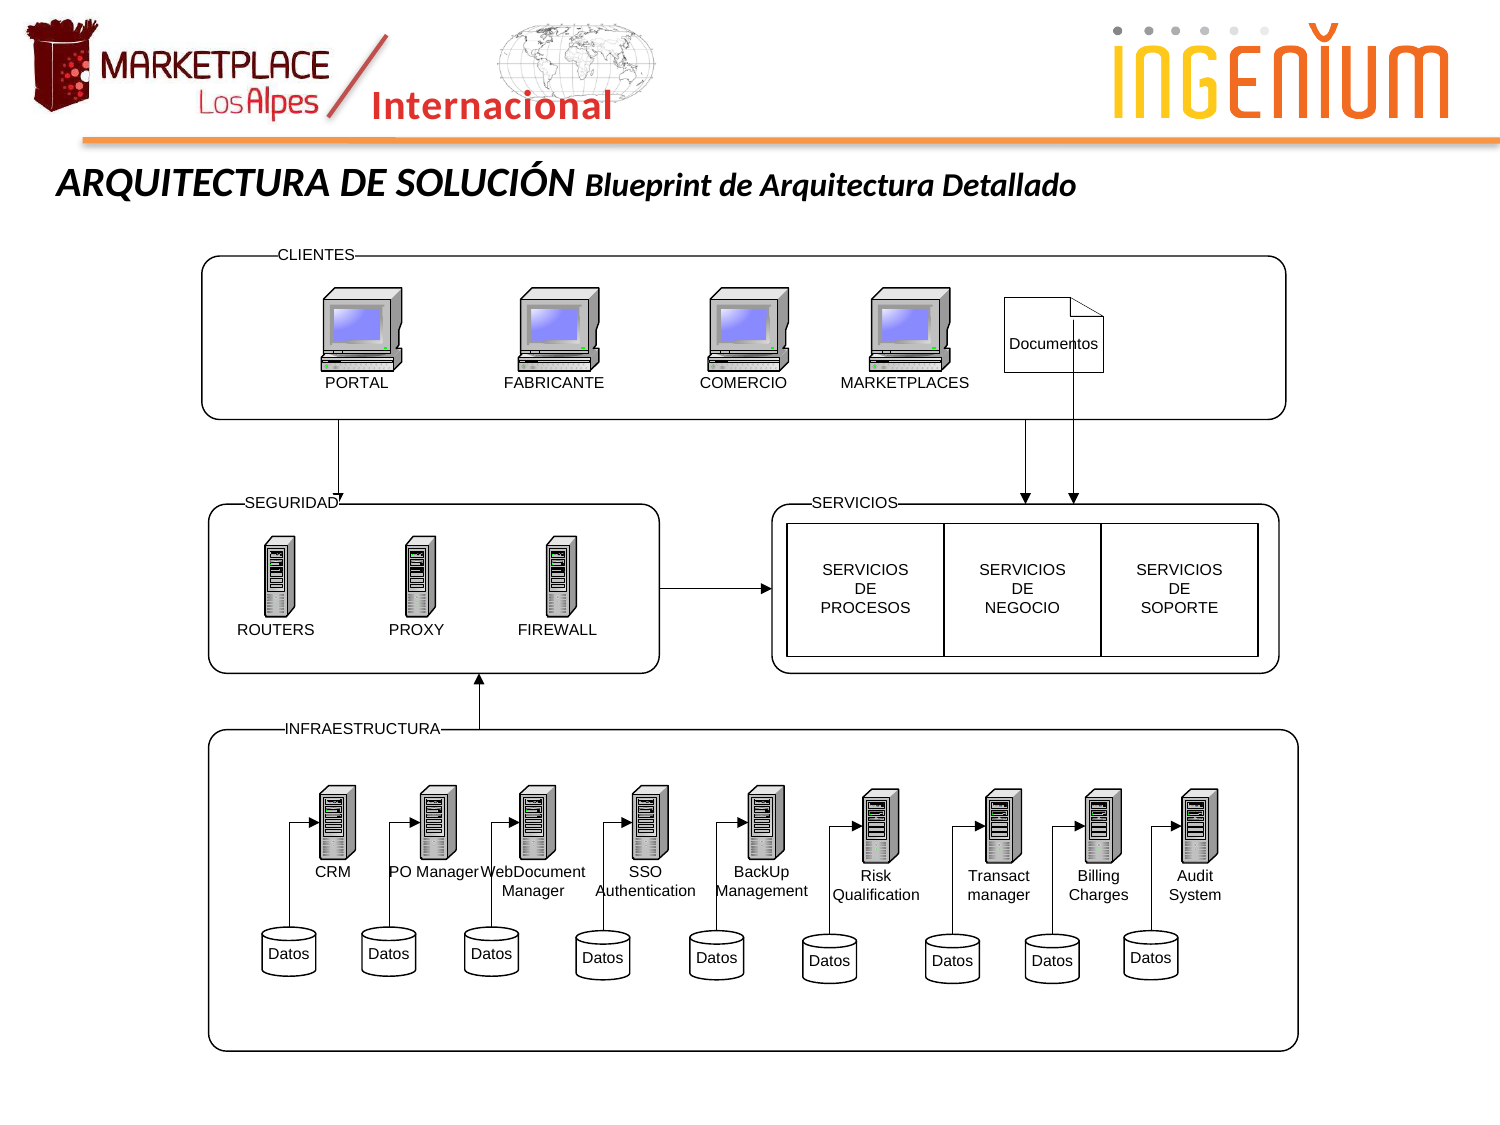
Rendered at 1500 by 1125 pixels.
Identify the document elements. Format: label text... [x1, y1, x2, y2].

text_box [197, 243, 1303, 1055]
picture [497, 23, 657, 104]
text_box Arquitectura de Solución Blueprint de Arquitectura Detallado [41, 147, 1211, 268]
text_box Internacional [351, 70, 633, 136]
picture [1113, 23, 1462, 140]
picture [23, 11, 341, 127]
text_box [316, 46, 399, 106]
